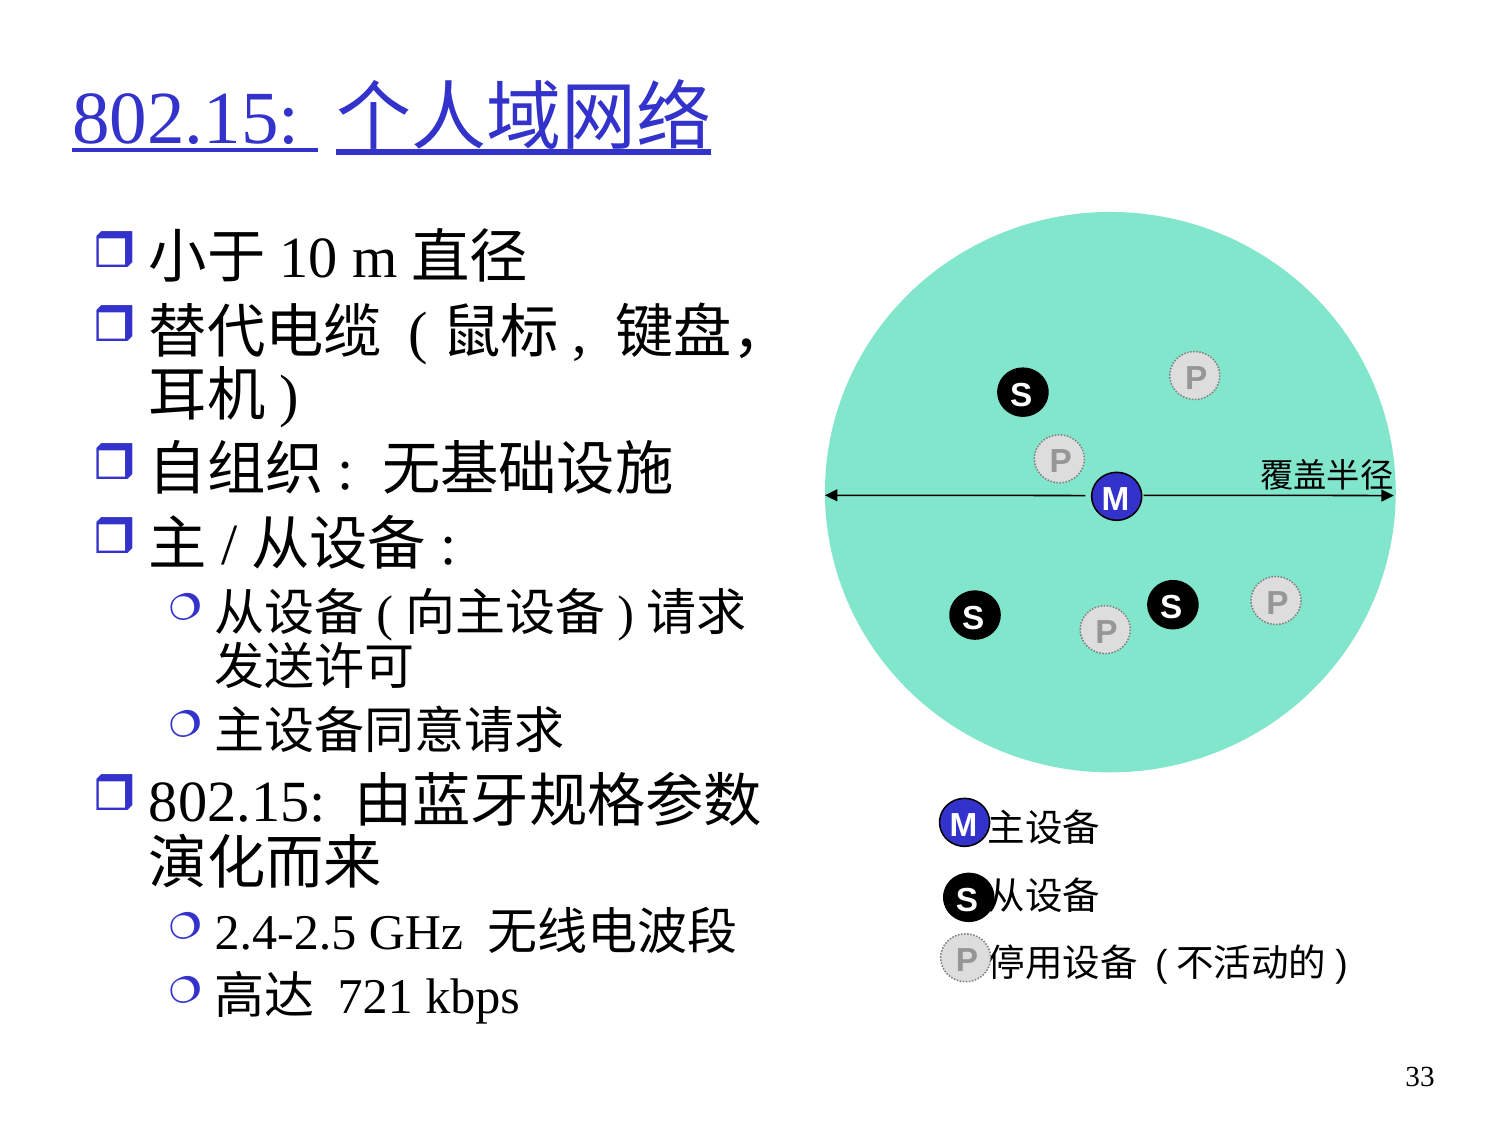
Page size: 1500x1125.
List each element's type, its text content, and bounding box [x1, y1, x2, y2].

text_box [1034, 432, 1085, 488]
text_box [934, 774, 1351, 993]
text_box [1250, 573, 1302, 630]
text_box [1169, 348, 1220, 405]
list 小于10 m直径 替代电缆 (鼠标, 键盘，耳机) 自组织: 无基础设施 主/从设备: 从设备(向主设备)请求发送许可 主设备同意请求 802.15: 由蓝牙规格参数演化而来 2.4-2.5 GHz 无线电波段 高达 721 kbps [77, 219, 811, 1071]
text_box [825, 489, 1086, 502]
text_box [1086, 469, 1142, 525]
slide_number 33 [1339, 1050, 1450, 1125]
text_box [995, 365, 1048, 421]
text_box [824, 211, 1396, 773]
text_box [1080, 603, 1131, 659]
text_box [1145, 578, 1198, 634]
text_box 覆盖半径 [1245, 447, 1409, 502]
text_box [947, 588, 1001, 644]
text_box 802.15: 个人域网络 [57, 45, 1333, 183]
